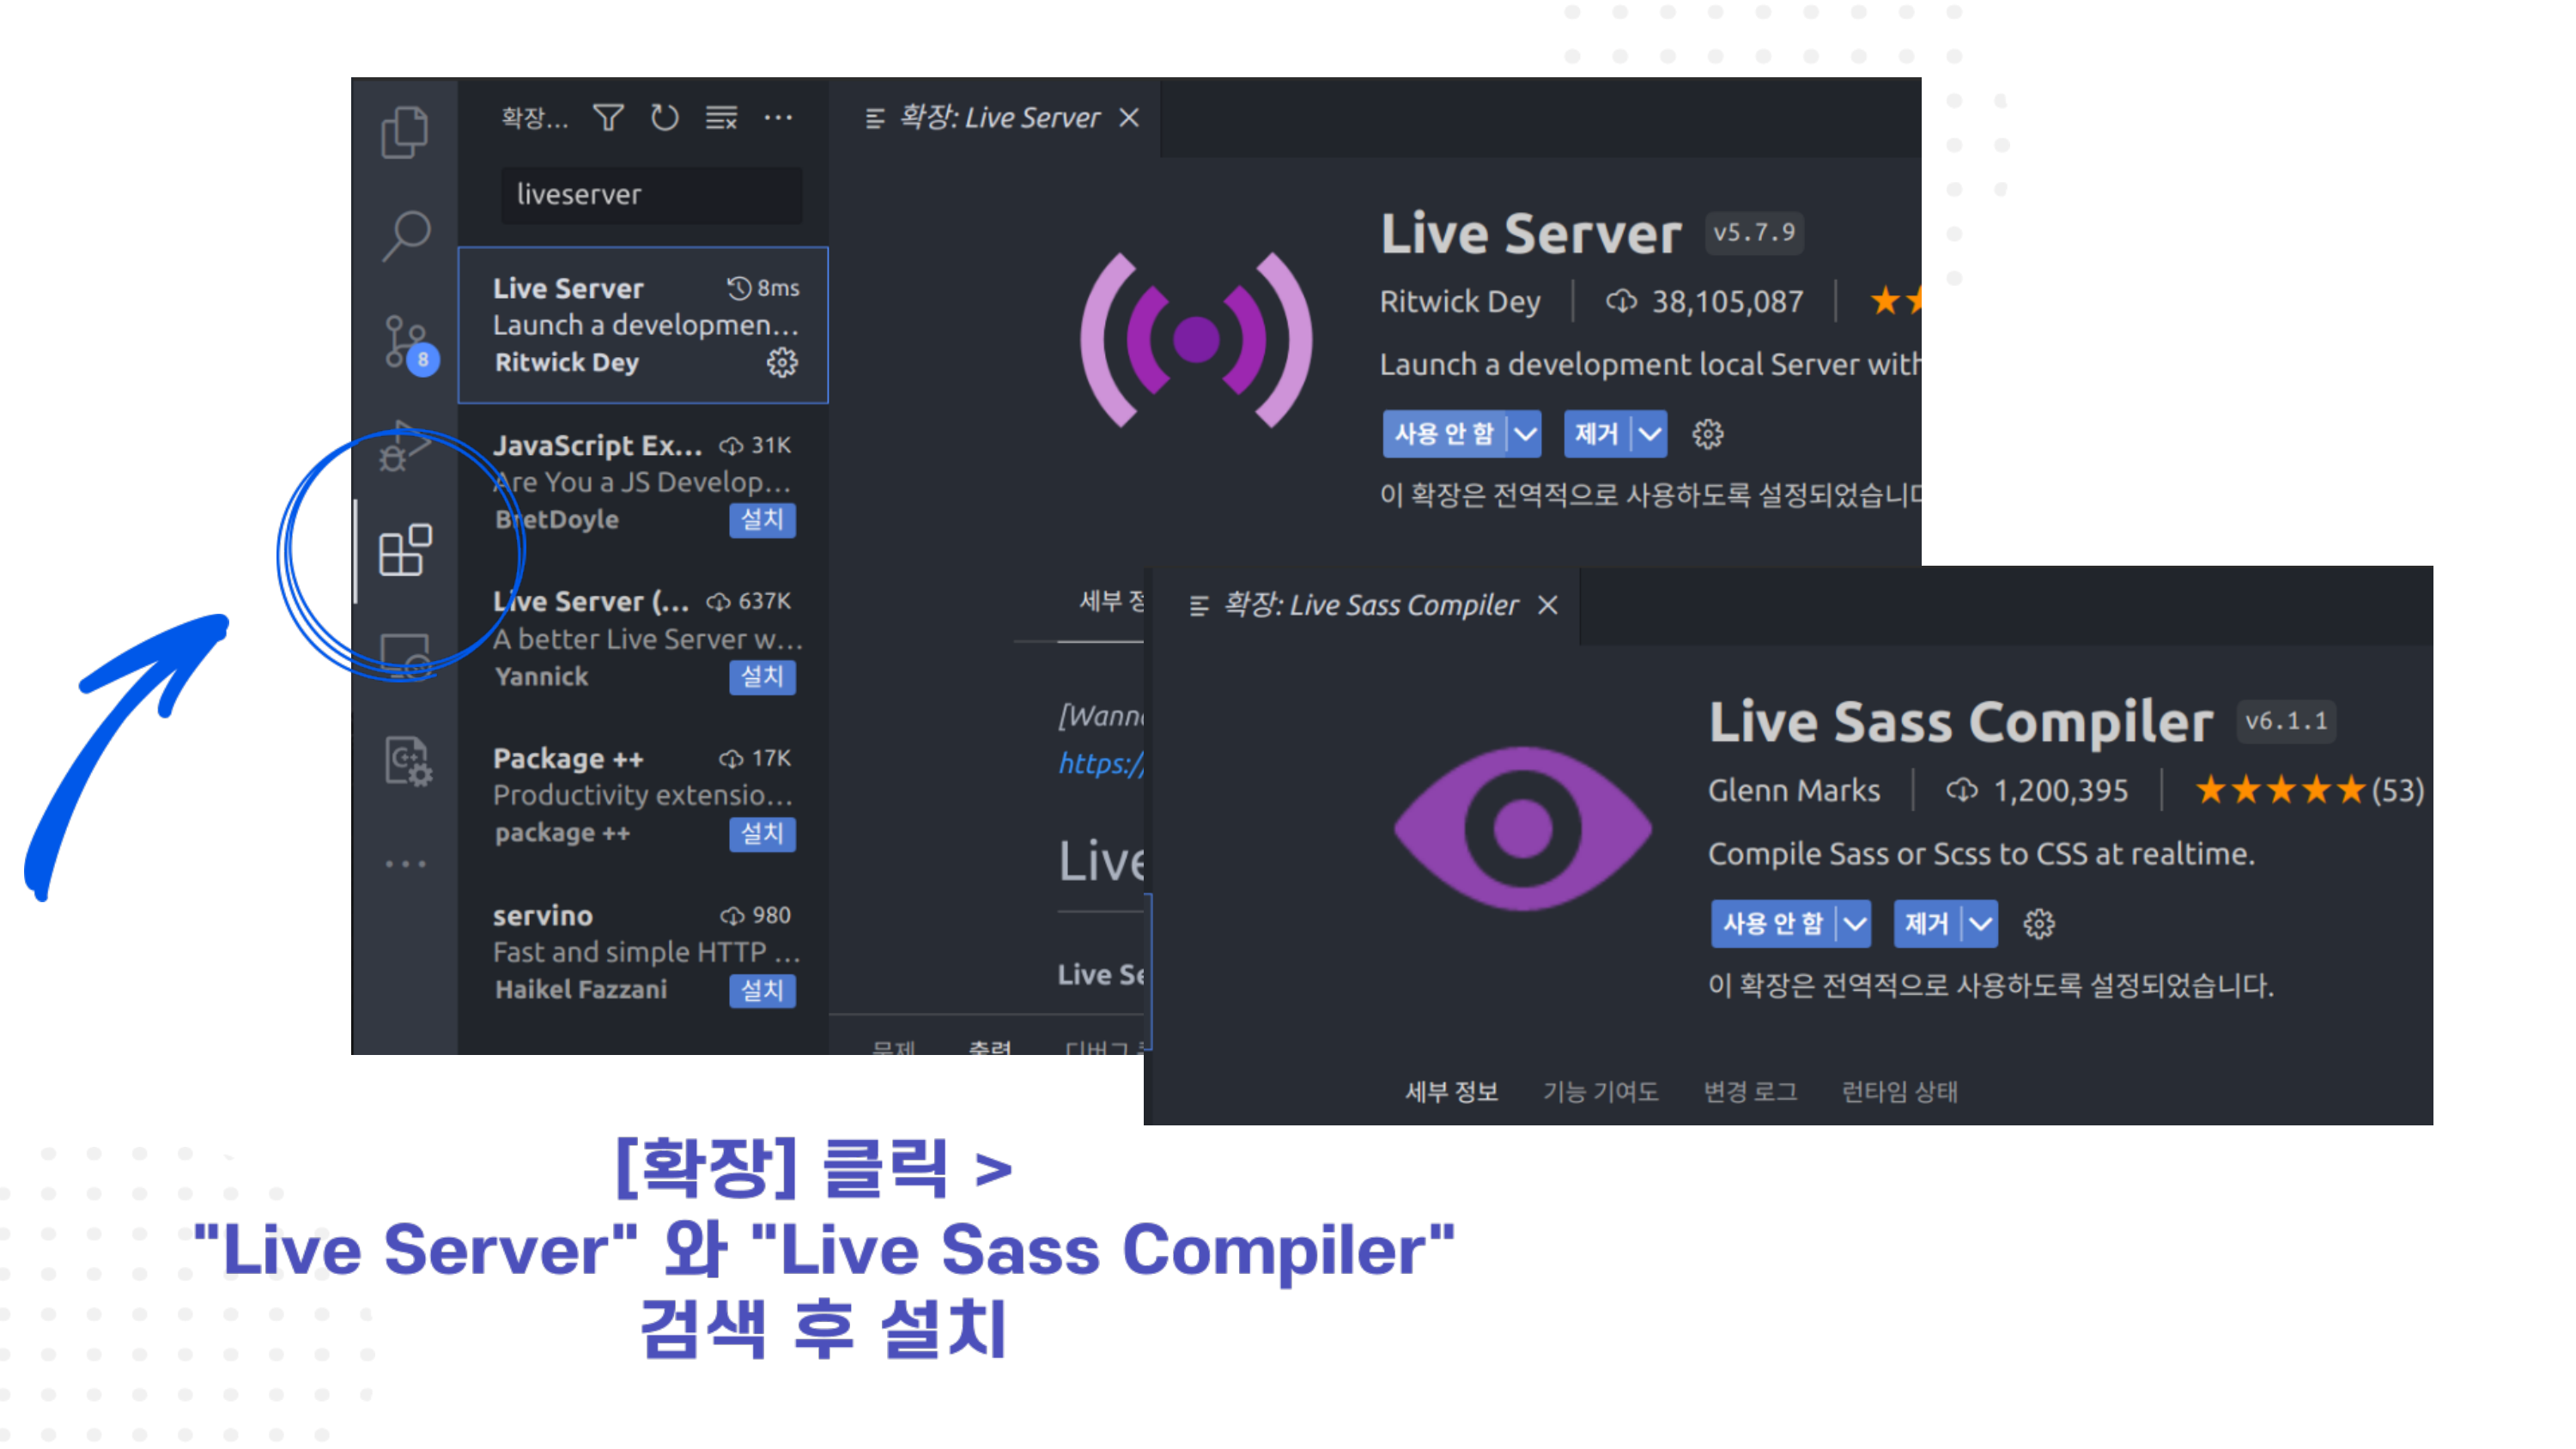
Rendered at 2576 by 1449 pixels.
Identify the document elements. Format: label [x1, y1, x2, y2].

text_box [0, 1147, 376, 1449]
text_box [351, 77, 1922, 1056]
text_box [1144, 566, 2433, 1125]
picture [126, 1088, 1543, 1426]
text_box [276, 428, 527, 682]
text_box [23, 614, 230, 902]
text_box [1517, 0, 2010, 374]
